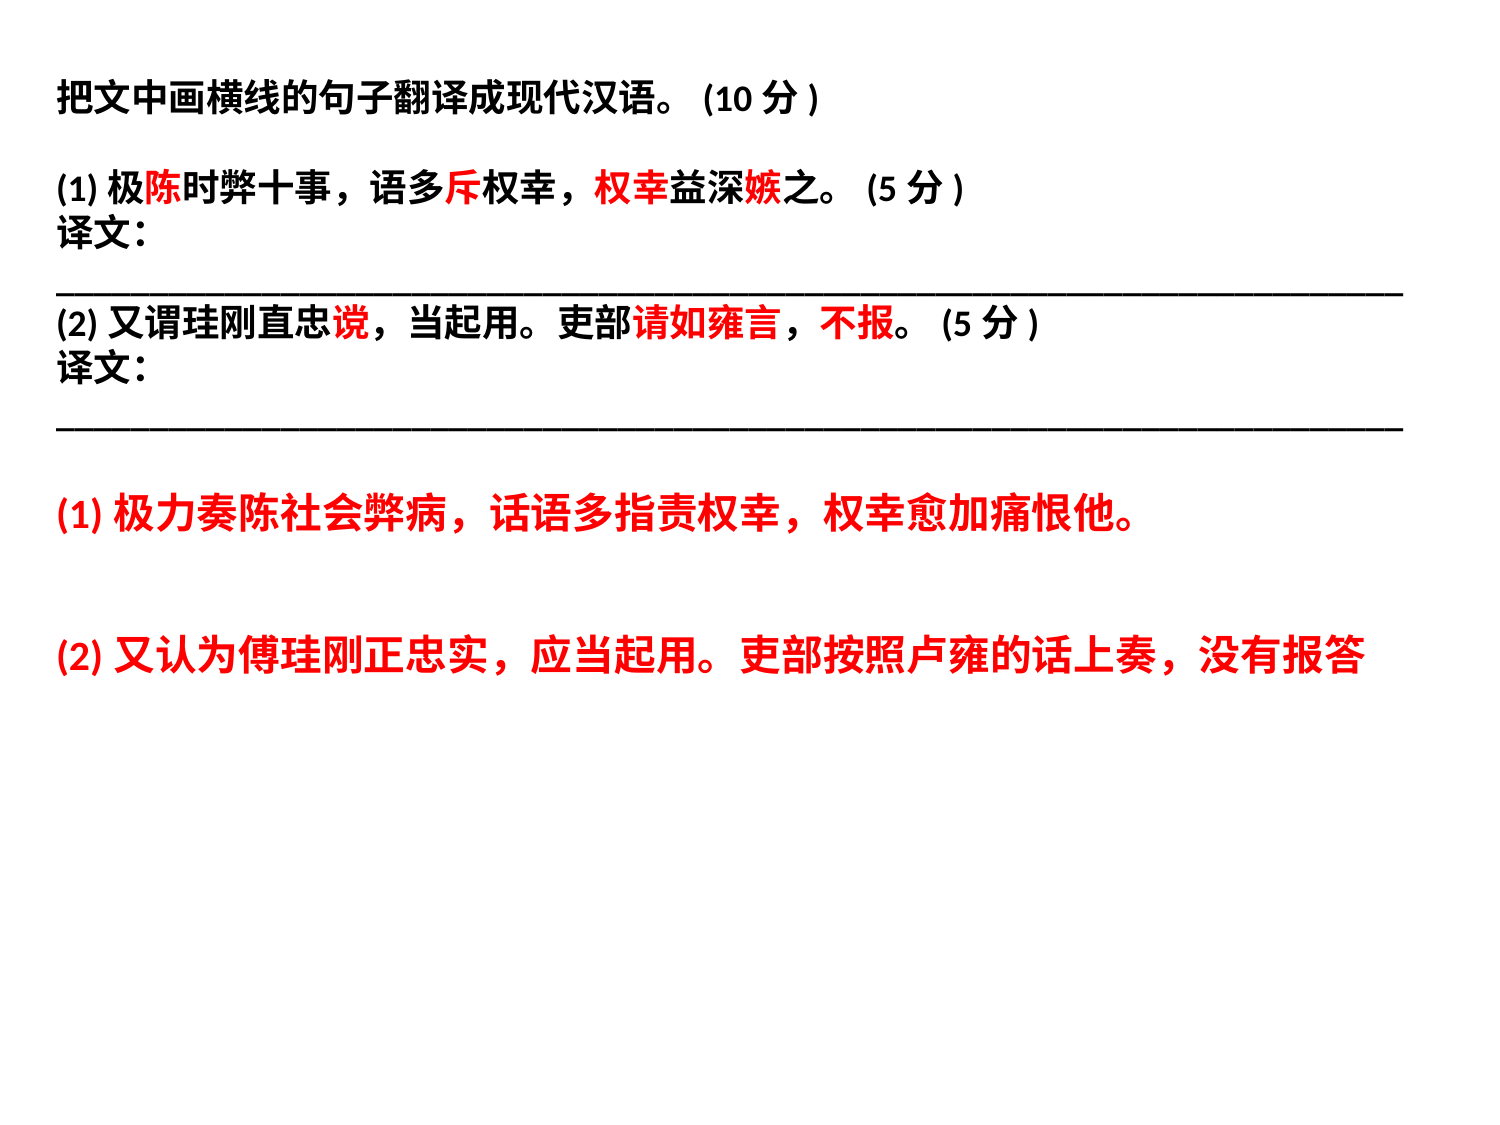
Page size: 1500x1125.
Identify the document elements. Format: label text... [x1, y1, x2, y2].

text_box (1)极力奏陈社会弊病，话语多指责权幸，权幸愈加痛恨他。 [41, 479, 1436, 545]
text_box (2)又认为傅珪刚正忠实，应当起用。吏部按照卢雍的话上奏，没有报答 [41, 621, 1412, 687]
text_box 把文中画横线的句子翻译成现代汉语。(10分) (1)极陈时弊十事，语多斥权幸，权幸益深嫉之。(5分) 译文：________________________________________________________________________ (2)又谓珪刚直忠谠，当起用。吏部请如雍言，不报。(5分) 译文：________________________________________________________________________ [41, 66, 1436, 479]
